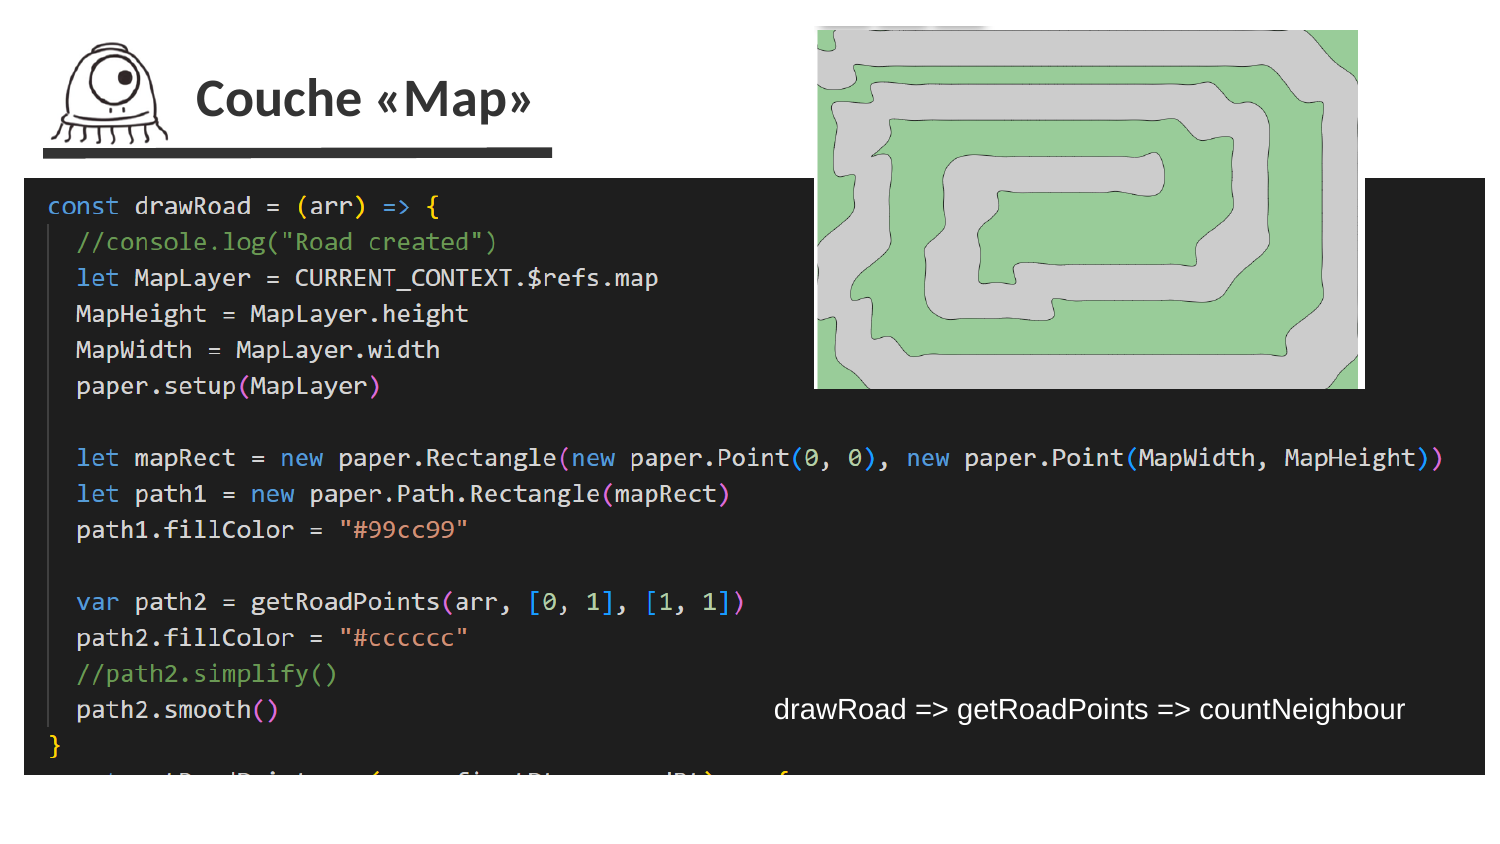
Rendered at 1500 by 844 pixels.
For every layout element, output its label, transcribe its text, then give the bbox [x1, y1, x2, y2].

picture [42, 35, 177, 152]
picture [24, 26, 1485, 775]
text_box Couche «Map» [185, 56, 570, 133]
